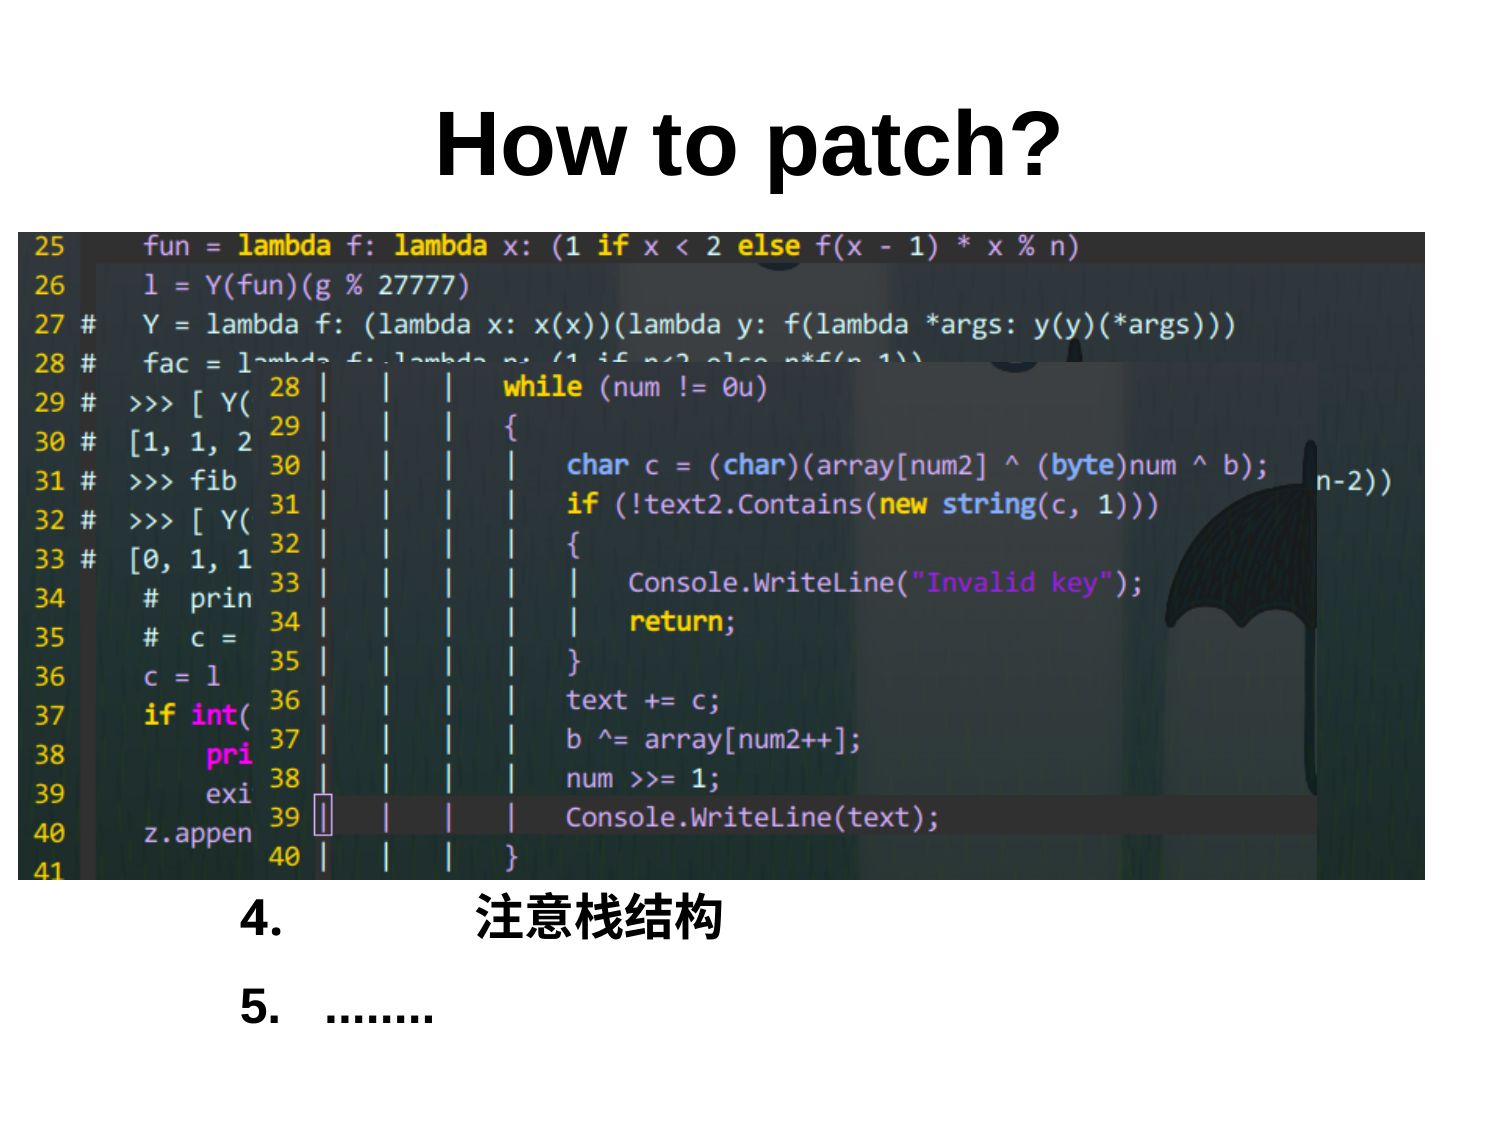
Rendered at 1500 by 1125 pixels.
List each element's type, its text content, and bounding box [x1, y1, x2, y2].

picture [18, 232, 1426, 880]
list 源码级的patch(py, C#, vb) 汇编级的patch Take IDA for example: jz/jnz/jge/jle改变程序流程 nop大法好(\x90) keypatch 注意栈结构 ........ [74, 886, 1426, 1006]
title How to patch? [74, 44, 1426, 232]
